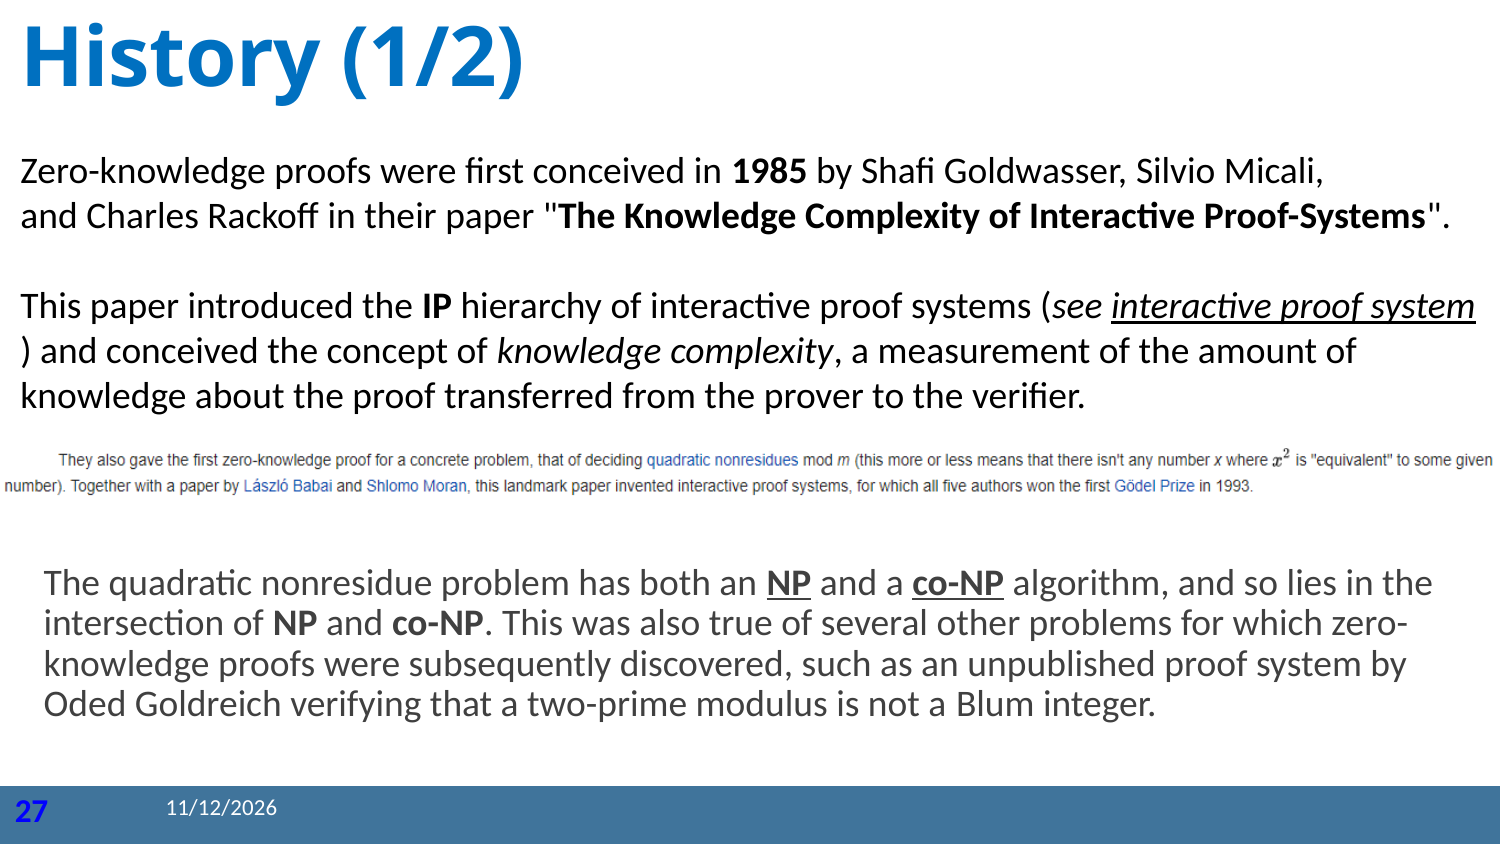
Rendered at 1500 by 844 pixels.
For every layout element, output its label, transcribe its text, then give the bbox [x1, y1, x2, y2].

picture [0, 448, 1500, 502]
title History (1/2) [5, 12, 1500, 119]
list The quadratic nonresidue problem has both an NP and a co-NP algorithm, and so lies in the intersection of NP and co-NP. This was also true of several other problems for which zero-knowledge proofs were subsequently discovered, such as an unpublished proof system by Oded Goldreich verifying that a two-prime modulus is not a Blum integer. [5, 547, 1480, 758]
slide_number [150, 783, 455, 829]
text_box Zero-knowledge proofs were first conceived in 1985 by Shafi Goldwasser, Silvio Micali, and Charles Rackoff in their paper "The Knowledge Complexity of Interactive Proof-Systems". This paper introduced the IP hierarchy of interactive proof systems (see interactive proof system) and conceived the concept of knowledge complexity, a measurement of the amount of knowledge about the proof transferred from the prover to the verifier. [5, 138, 1491, 424]
